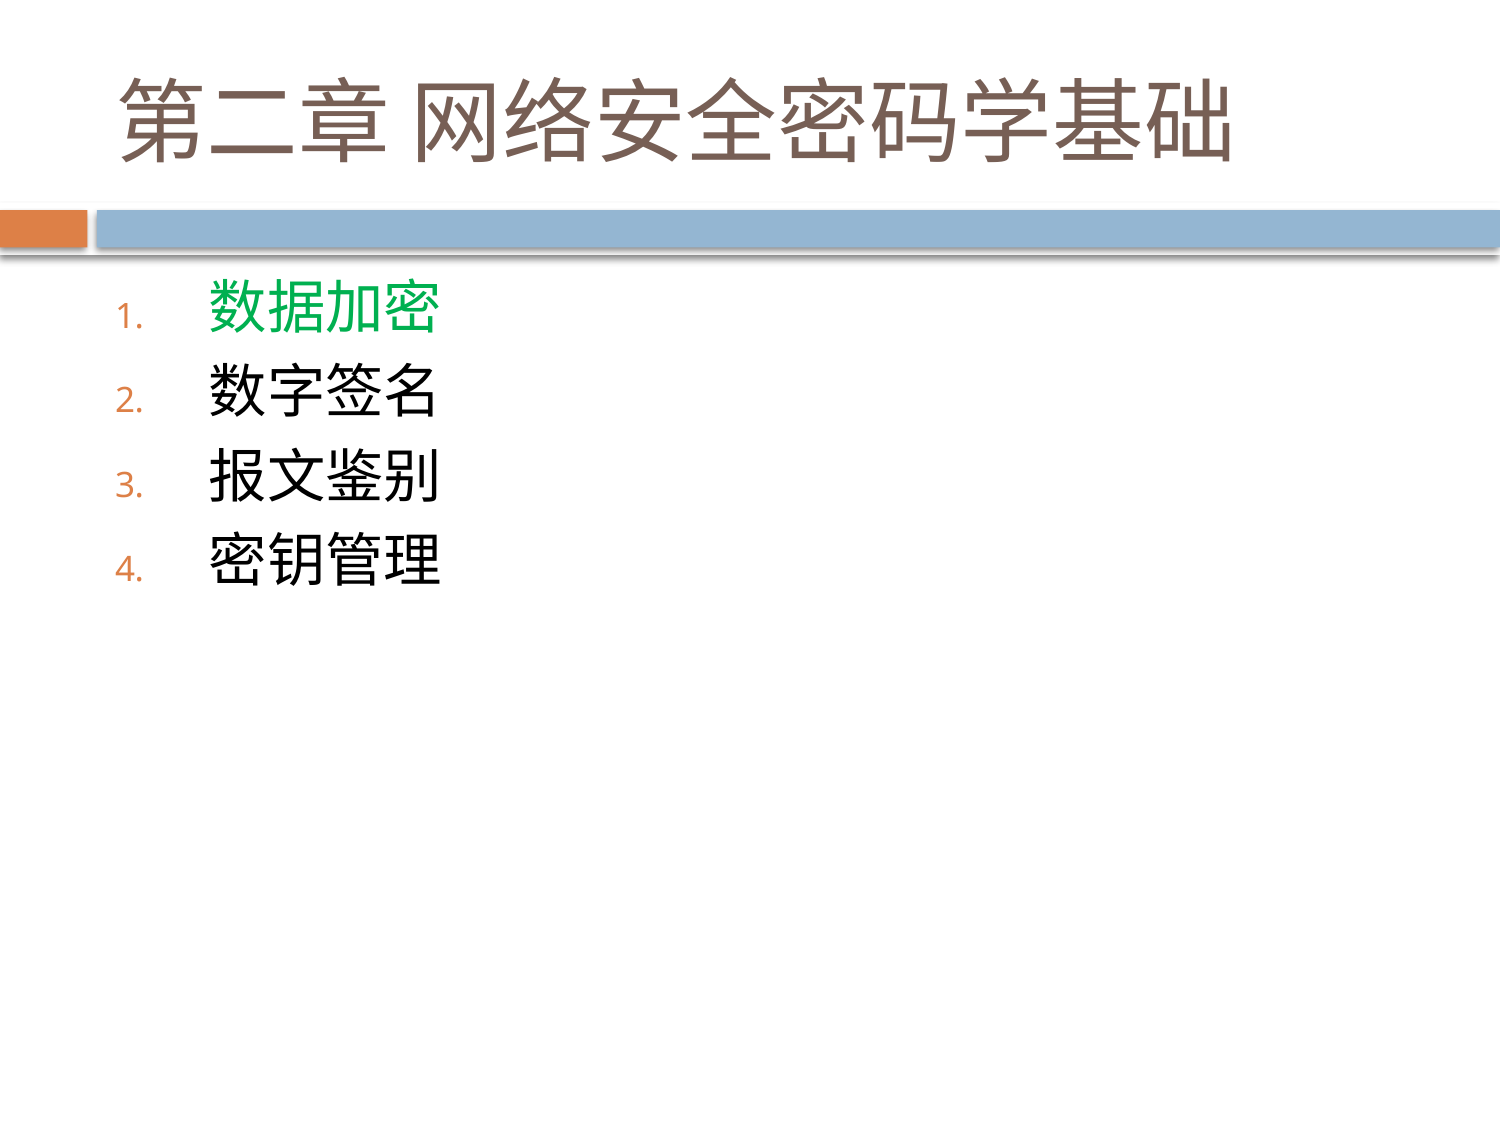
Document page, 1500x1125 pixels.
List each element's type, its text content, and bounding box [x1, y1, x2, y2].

title 第二章 网络安全密码学基础 [100, 37, 1438, 200]
list 数据加密 数字签名 报文鉴别 密钥管理 [100, 262, 1438, 1000]
